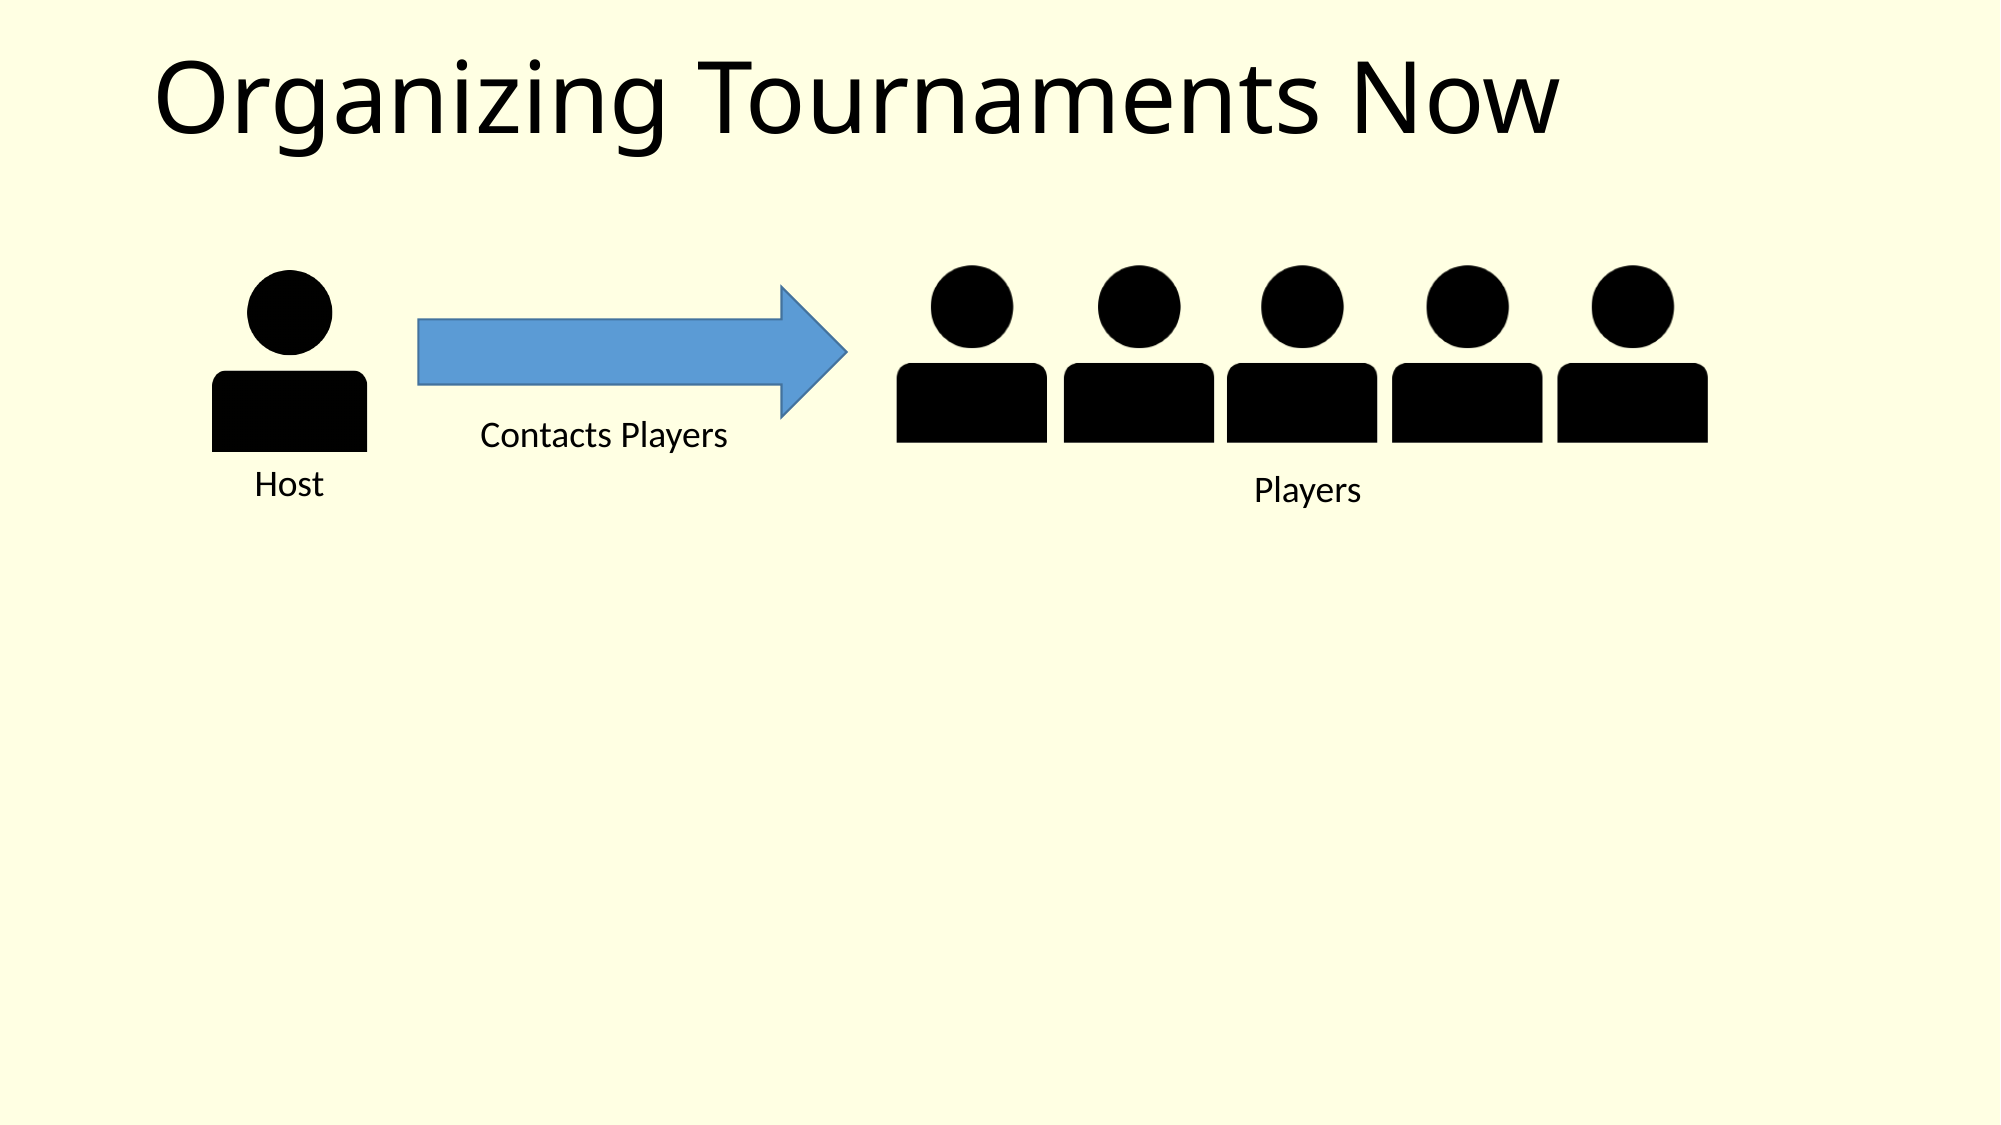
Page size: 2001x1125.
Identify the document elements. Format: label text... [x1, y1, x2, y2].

text_box Contacts Players [465, 402, 752, 463]
picture [872, 215, 1751, 488]
text_box Organizing Tournaments Now [137, 47, 1863, 156]
picture [136, 222, 443, 452]
text_box [443, 284, 849, 420]
text_box Host [239, 452, 341, 512]
text_box Players [1239, 488, 1384, 517]
